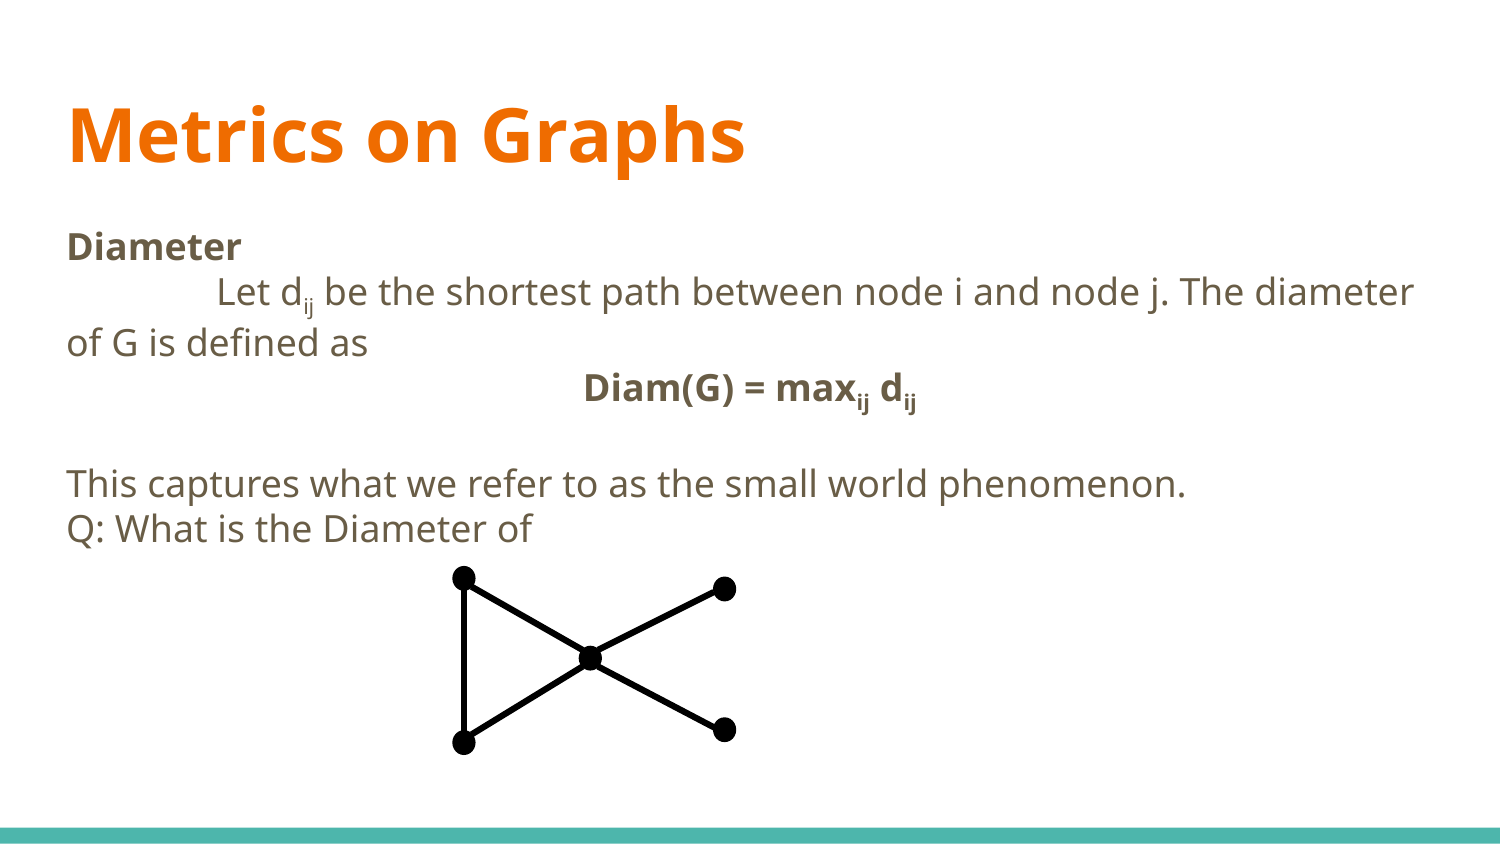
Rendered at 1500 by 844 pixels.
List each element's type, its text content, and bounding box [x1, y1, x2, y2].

text_box [453, 731, 475, 755]
title Metrics on Graphs [51, 72, 1449, 189]
text_box [719, 718, 736, 742]
text_box [453, 566, 475, 590]
text_box [579, 646, 602, 670]
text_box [471, 586, 583, 651]
list Diameter Let dij be the shortest path between node i and node j. The diameter of G is defined as Diam(G) = maxij dij This captures what we refer to as the small world phenomenon. Q: What is the Diameter of [51, 207, 1449, 546]
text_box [597, 666, 723, 733]
text_box [713, 577, 736, 601]
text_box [597, 591, 715, 651]
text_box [471, 666, 583, 735]
